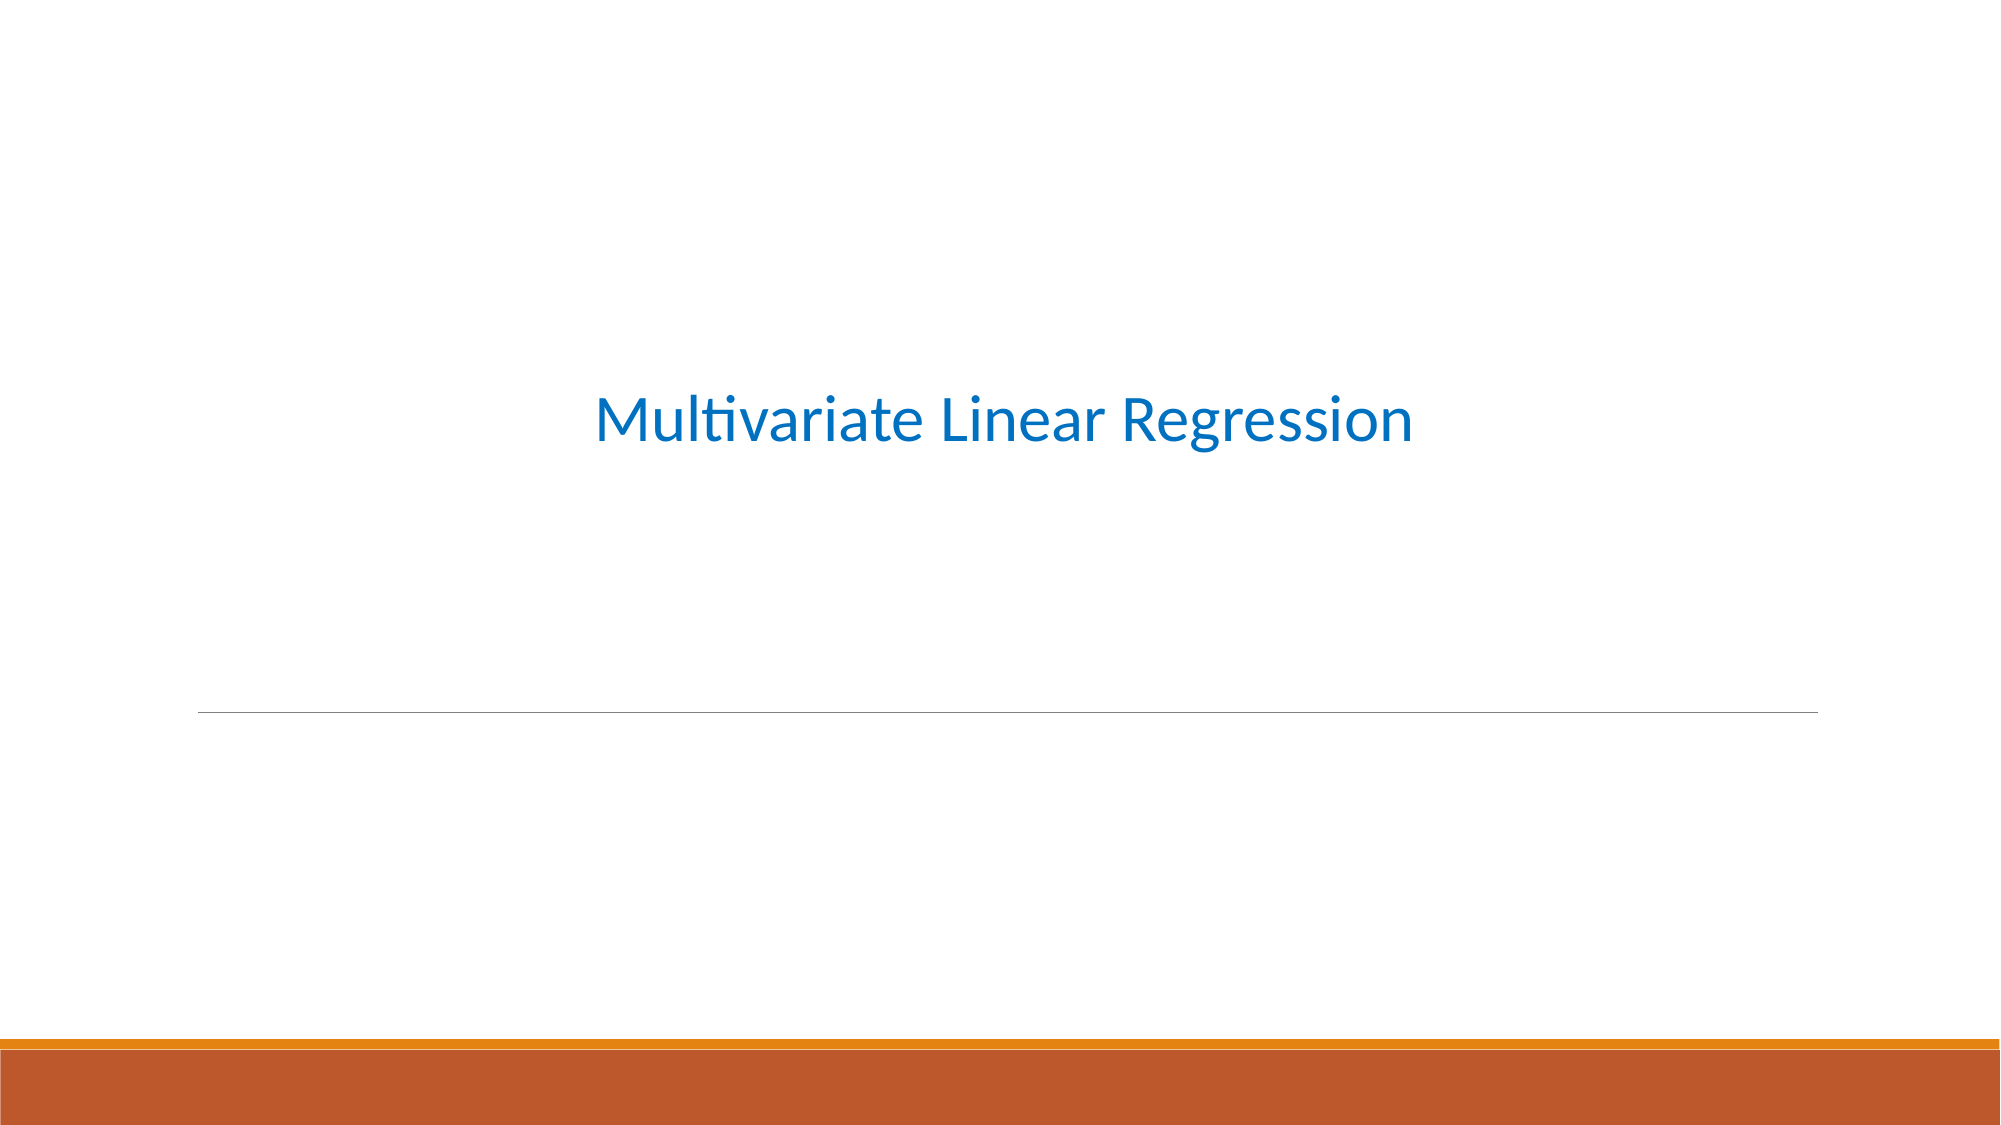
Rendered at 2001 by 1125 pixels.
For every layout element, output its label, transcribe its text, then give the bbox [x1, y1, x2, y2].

title Multivariate Linear Regression [180, 129, 1830, 714]
